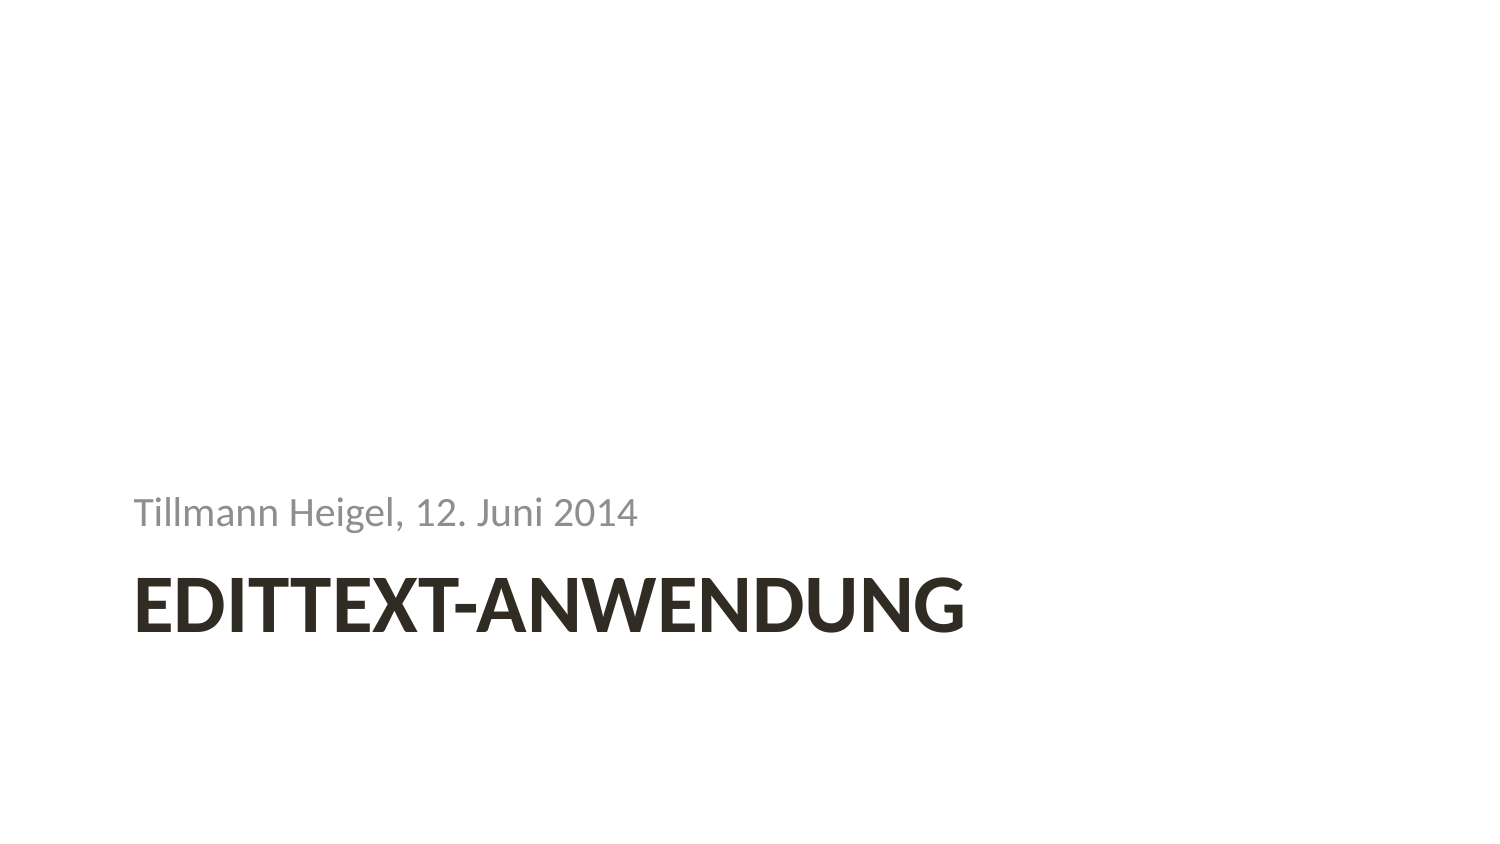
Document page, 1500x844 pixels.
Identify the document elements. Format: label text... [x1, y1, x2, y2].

list Tillmann Heigel, 12. Juni 2014 [118, 357, 1394, 543]
title EditText-Anwendung [118, 543, 1394, 710]
